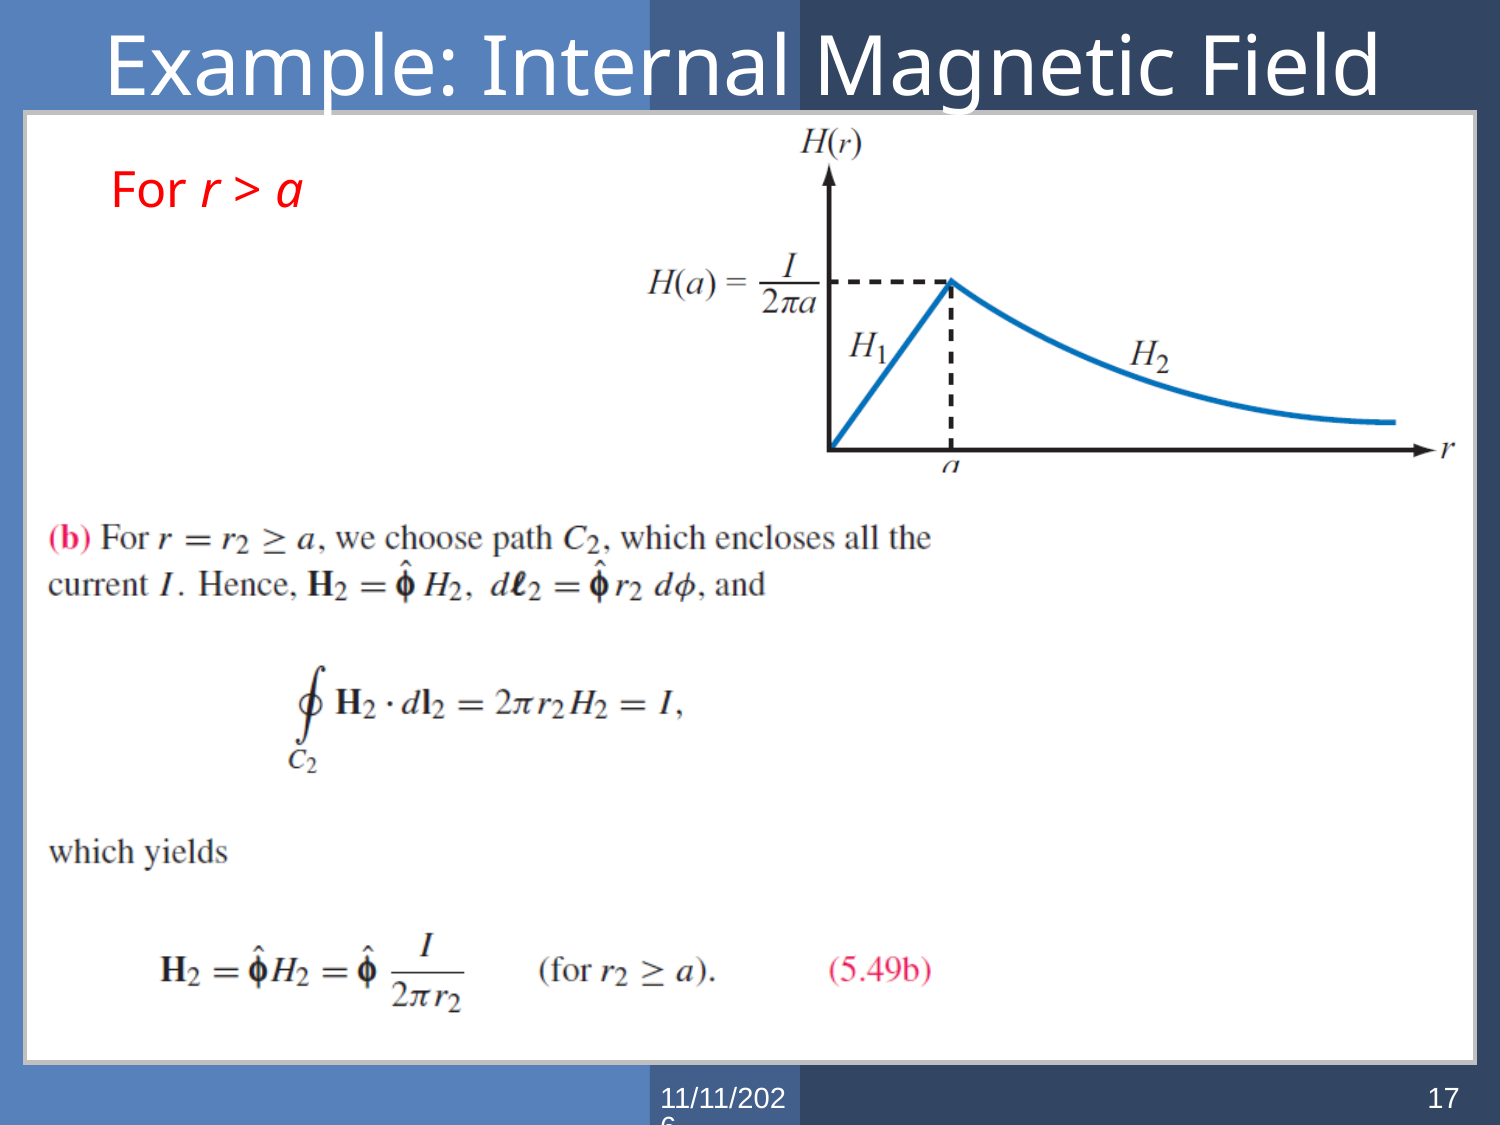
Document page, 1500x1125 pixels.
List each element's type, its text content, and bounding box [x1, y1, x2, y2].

picture [642, 122, 1463, 476]
slide_number 17 [1124, 1071, 1476, 1125]
text_box For r > a [95, 149, 319, 225]
picture [37, 512, 934, 1026]
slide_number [644, 1071, 808, 1125]
title Example: Internal Magnetic Field [49, 12, 1438, 113]
